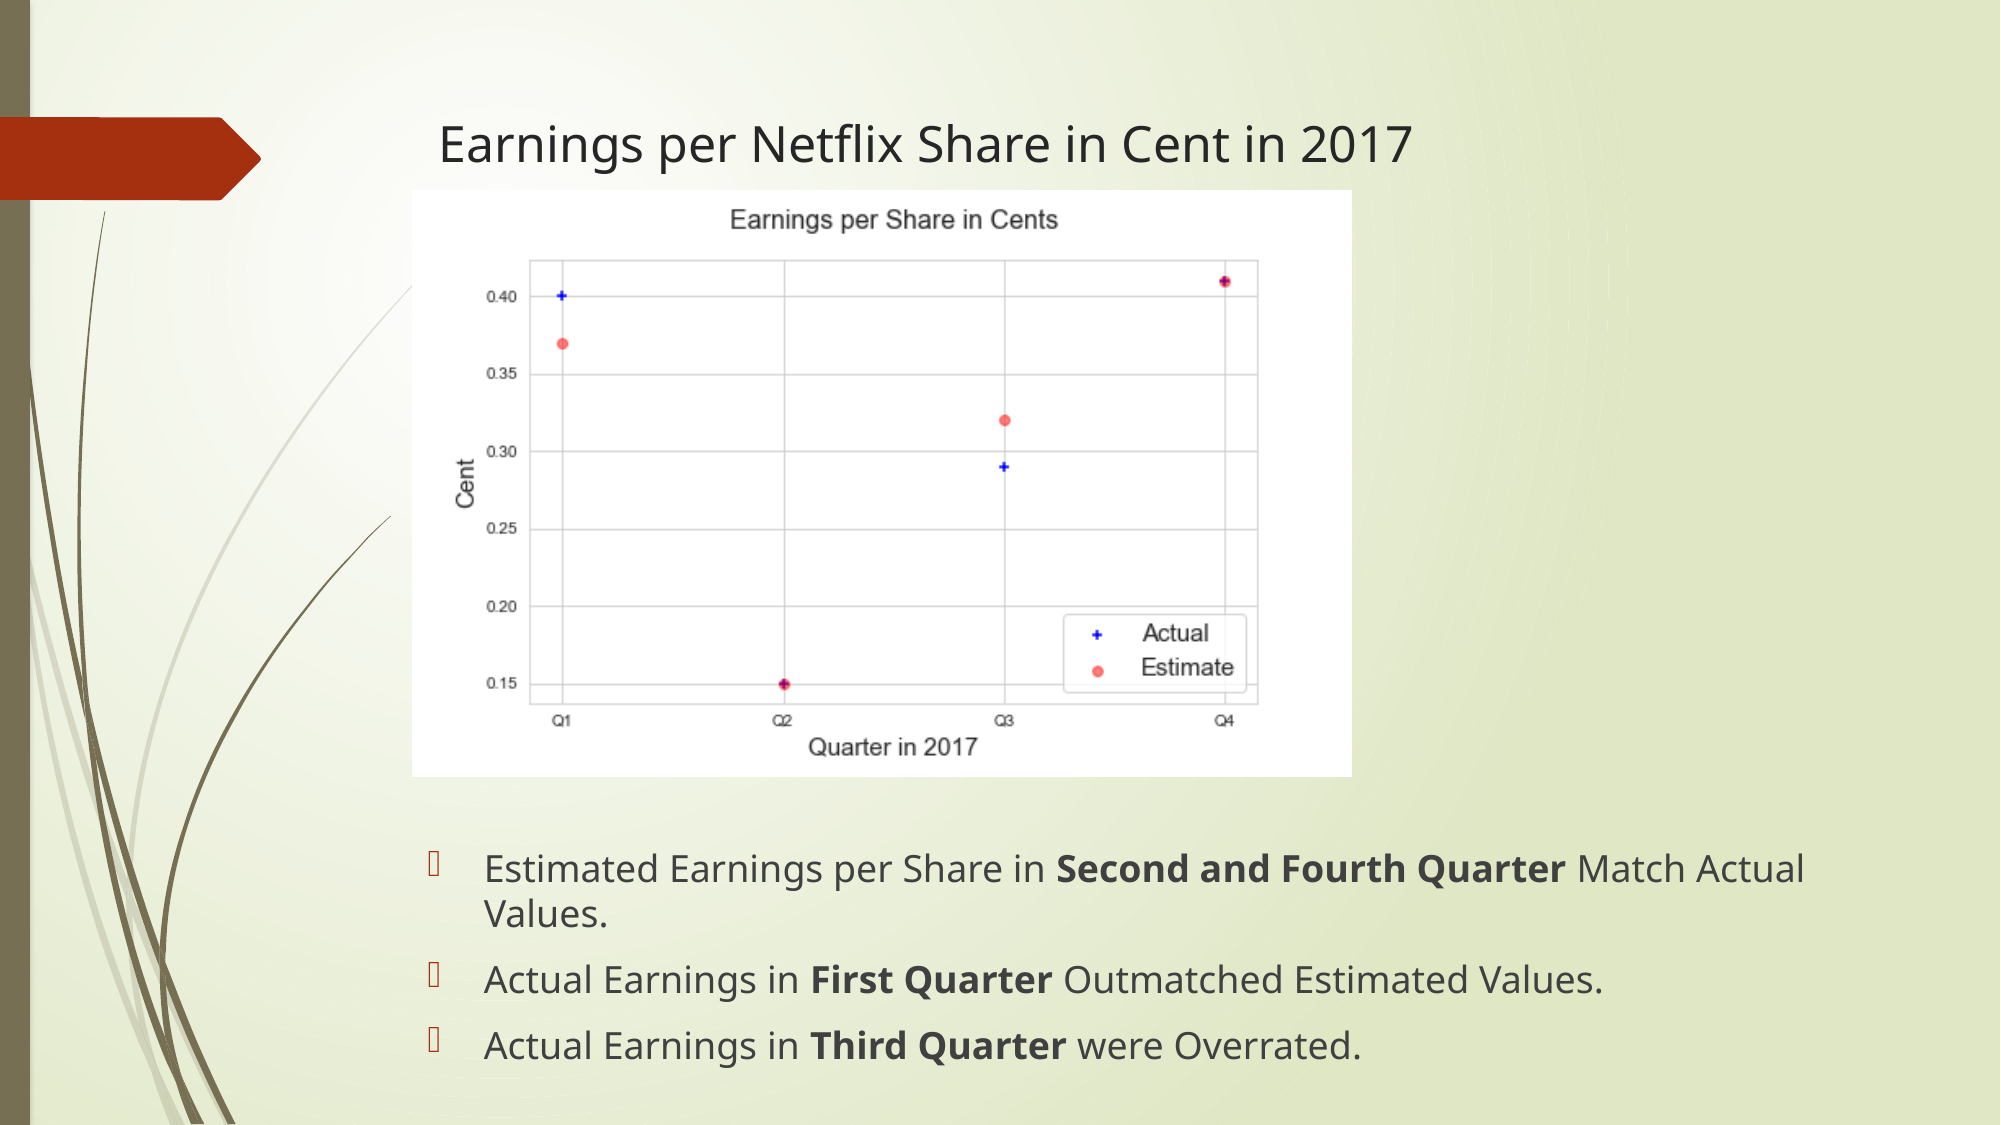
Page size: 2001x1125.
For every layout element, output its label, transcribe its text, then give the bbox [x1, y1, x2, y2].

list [412, 189, 1352, 778]
text_box Estimated Earnings per Share in Second and Fourth Quarter Match Actual Values. Actual Earnings in First Quarter Outmatched Estimated Values. Actual Earnings in Third Quarter were Overrated. [412, 837, 1955, 1119]
title Earnings per Netflix Share in Cent in 2017 [423, 104, 1886, 191]
